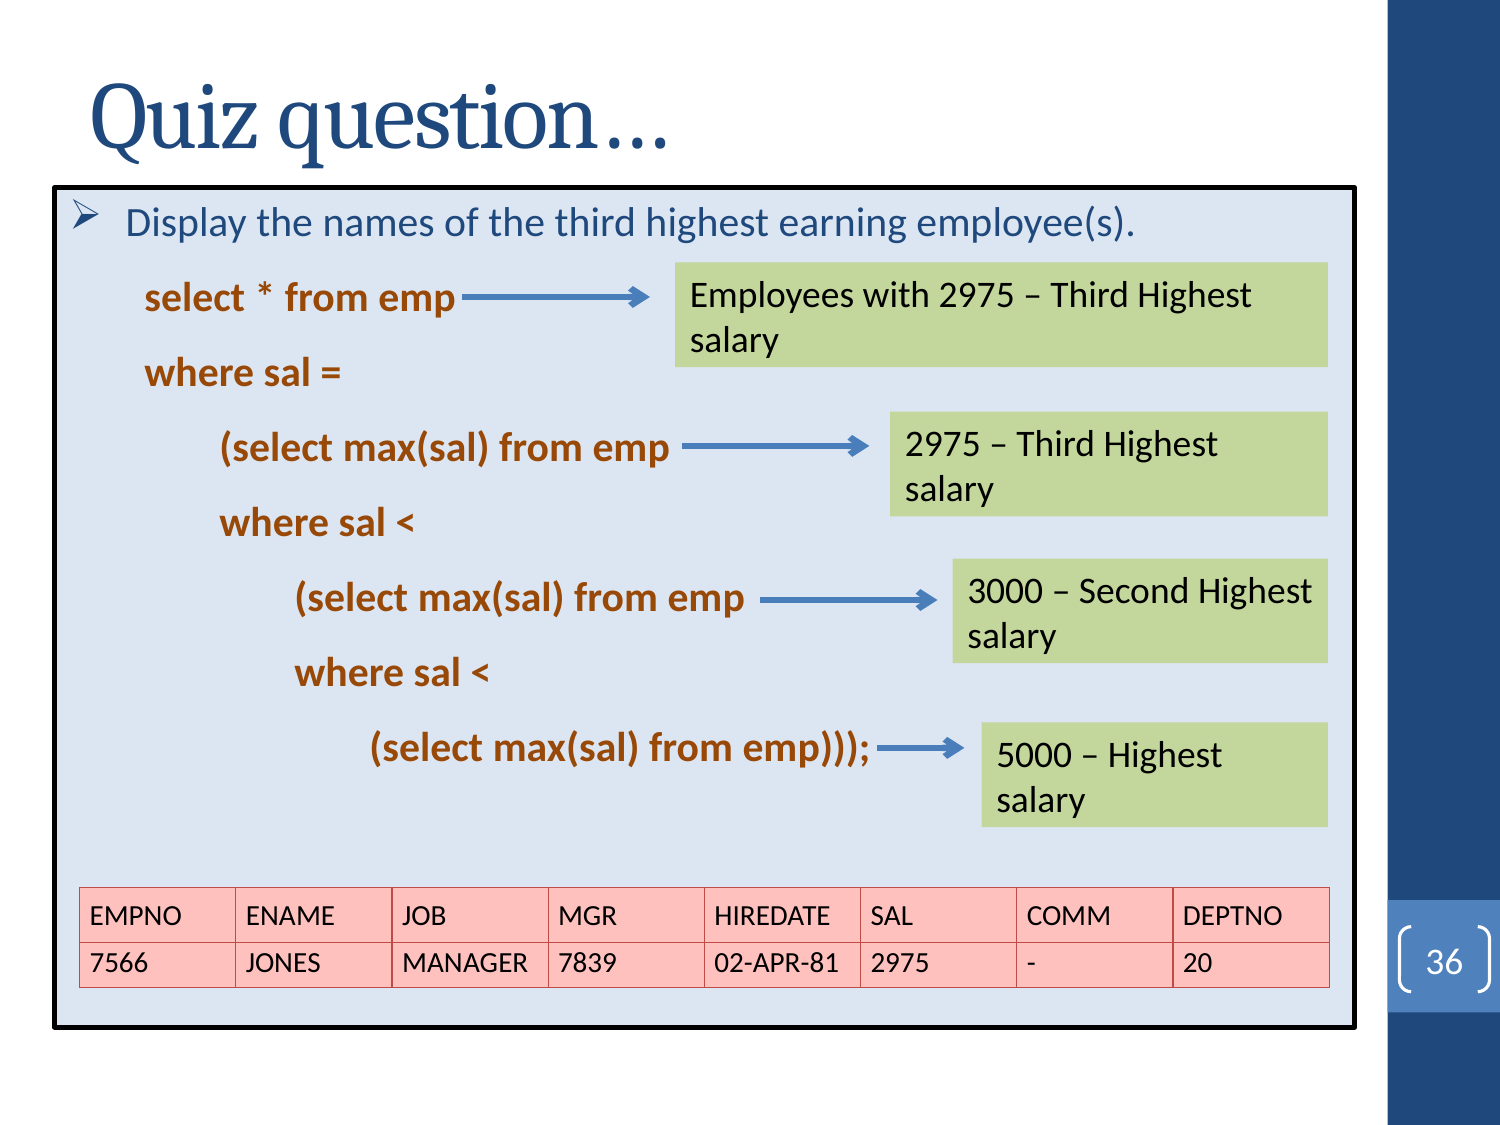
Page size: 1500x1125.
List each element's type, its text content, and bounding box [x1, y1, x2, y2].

text_box 5000 – Highest salary [981, 722, 1328, 828]
text_box Display the names of the third highest earning employee(s). select * from emp where sal = (select max(sal) from emp where sal < (select max(sal) from emp where sal < (select max(sal) from emp))); [54, 187, 1355, 1028]
table_header DEPTNO [1174, 888, 1329, 942]
title Quiz question… [75, 45, 1325, 175]
table_cell - [1017, 943, 1172, 987]
table_header EMPNO [80, 888, 235, 942]
text_box 2975 – Third Highest salary [890, 411, 1328, 517]
table_cell 20 [1174, 943, 1329, 987]
table_cell 2975 [861, 943, 1016, 987]
table_cell 7839 [549, 943, 704, 987]
table_header JOB [393, 888, 548, 942]
table_header HIREDATE [705, 888, 860, 942]
table_header SAL [861, 888, 1016, 942]
slide_number 36 [1397, 925, 1492, 994]
text_box Employees with 2975 – Third Highest salary [675, 262, 1328, 368]
table_header ENAME [236, 888, 391, 942]
table_cell MANAGER [393, 943, 548, 987]
table_header COMM [1017, 888, 1172, 942]
text_box 3000 – Second Highest salary [952, 558, 1328, 664]
table_header MGR [549, 888, 704, 942]
table_cell 02-APR-81 [705, 943, 860, 987]
table_cell JONES [236, 943, 391, 987]
table_cell 7566 [80, 943, 235, 987]
